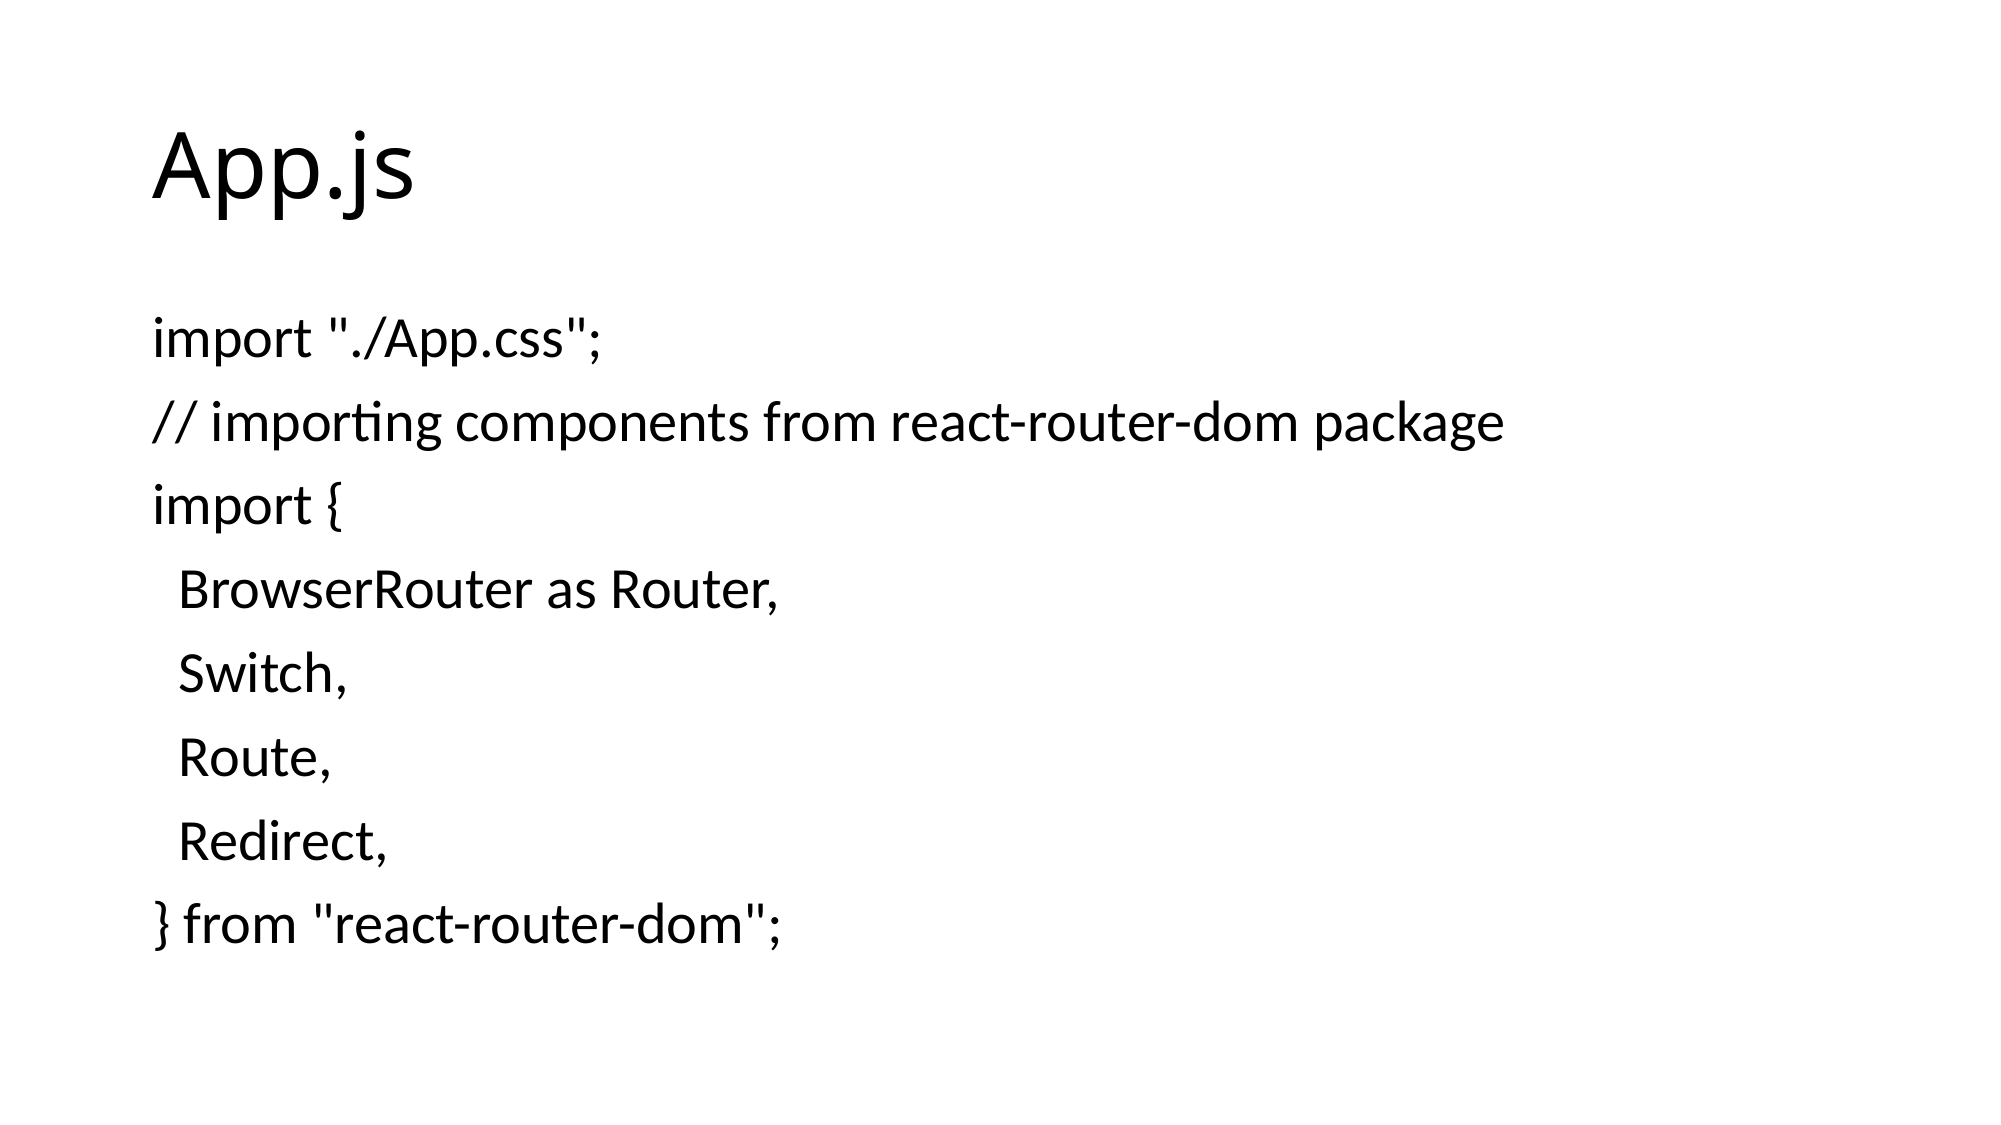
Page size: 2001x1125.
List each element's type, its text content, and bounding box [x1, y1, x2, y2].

list import "./App.css"; // importing components from react-router-dom package import { BrowserRouter as Router, Switch, Route, Redirect, } from "react-router-dom"; [137, 299, 1863, 1014]
title App.js [137, 59, 1863, 278]
